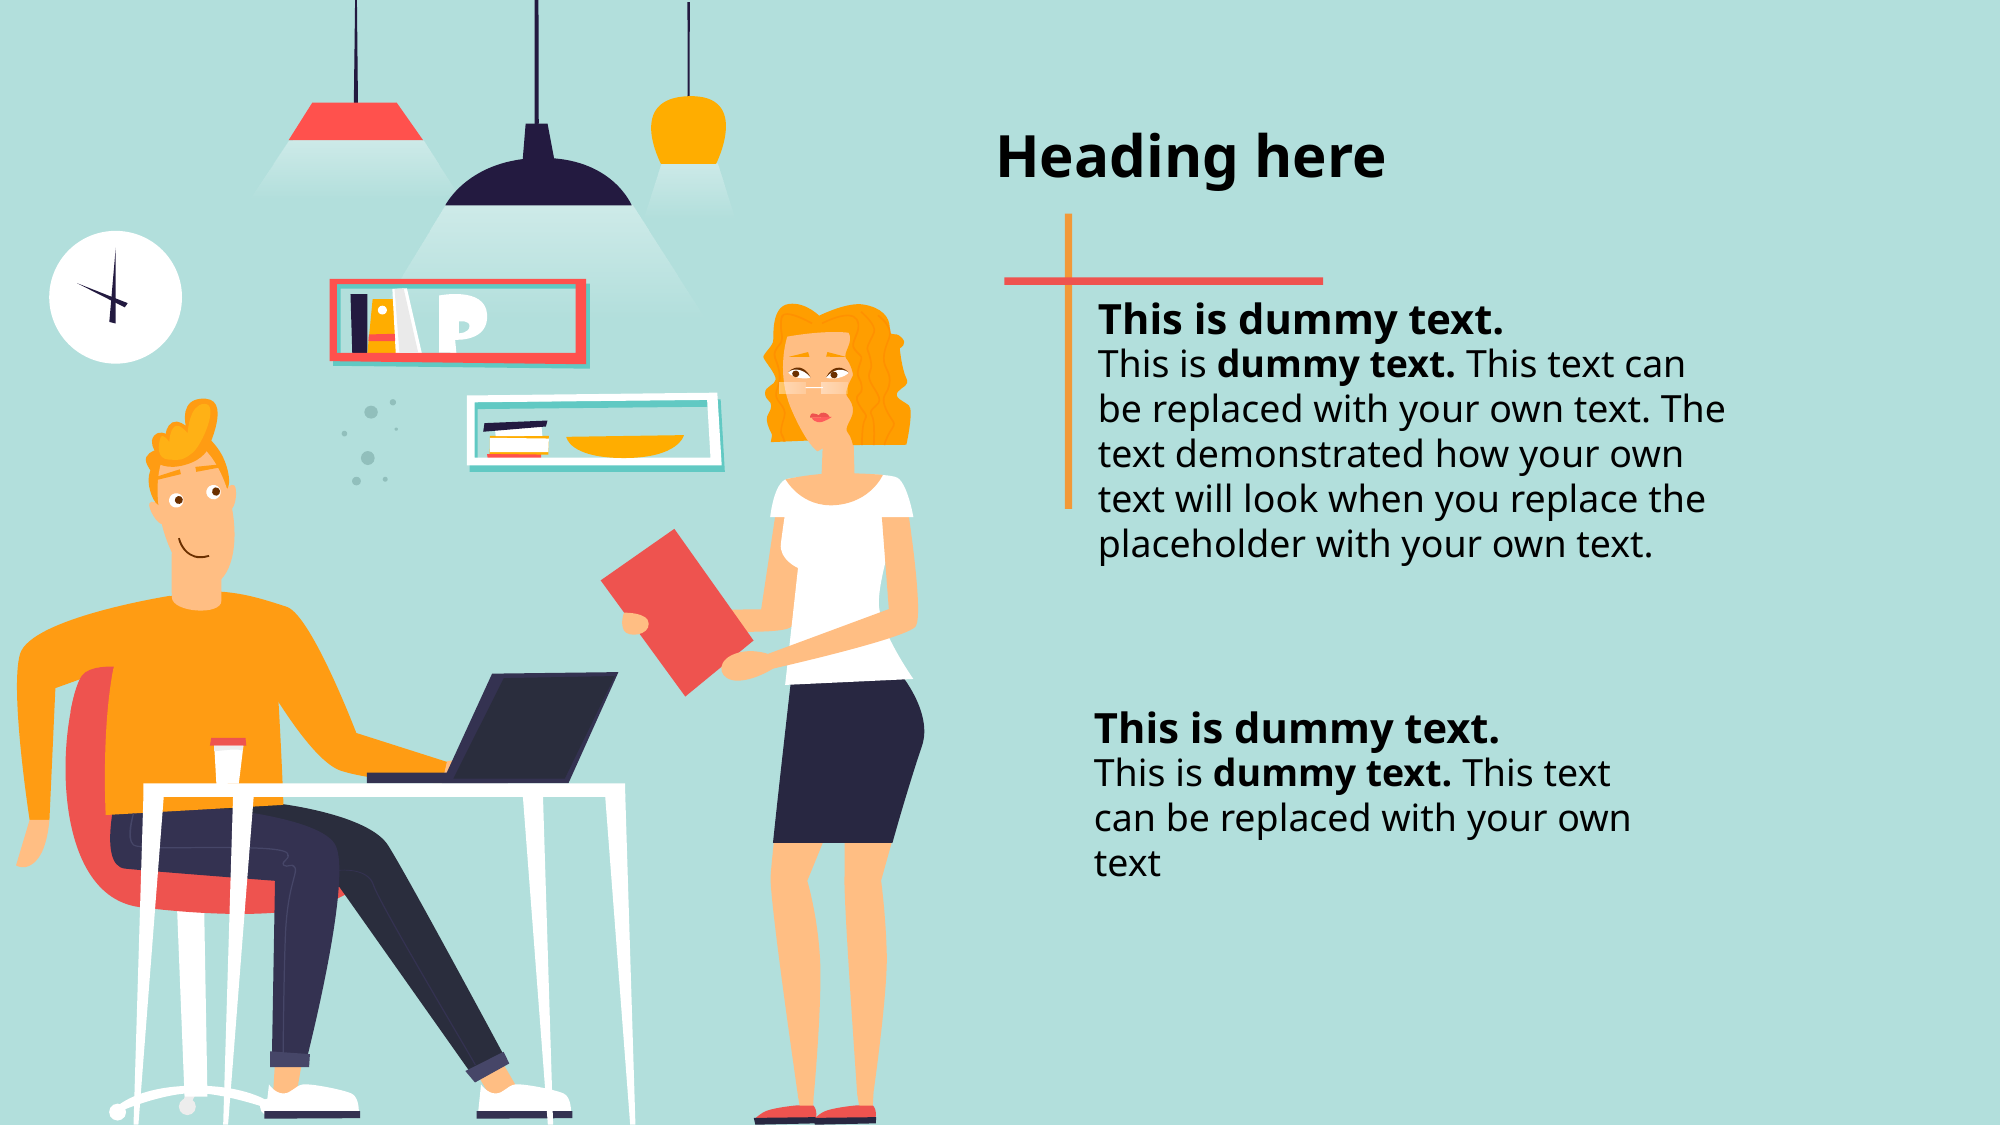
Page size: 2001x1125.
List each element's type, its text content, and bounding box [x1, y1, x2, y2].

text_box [600, 301, 934, 1125]
title Heading here [980, 119, 2000, 198]
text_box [133, 783, 600, 1125]
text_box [249, 0, 377, 200]
text_box [1064, 286, 1073, 510]
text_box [341, 399, 398, 486]
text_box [377, 0, 706, 320]
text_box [466, 392, 600, 472]
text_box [49, 230, 182, 364]
text_box [1064, 213, 1073, 276]
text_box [9, 396, 600, 1121]
text_box [1003, 276, 1324, 286]
text_box This is dummy text. This text can be replaced with your own text. The text demonstrated how your own text will look when you replace the placeholder with your own text. [1083, 332, 1755, 573]
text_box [209, 737, 247, 784]
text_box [329, 278, 590, 369]
text_box This is dummy text. [1083, 285, 1571, 350]
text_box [1079, 694, 1661, 848]
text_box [706, 2, 752, 219]
